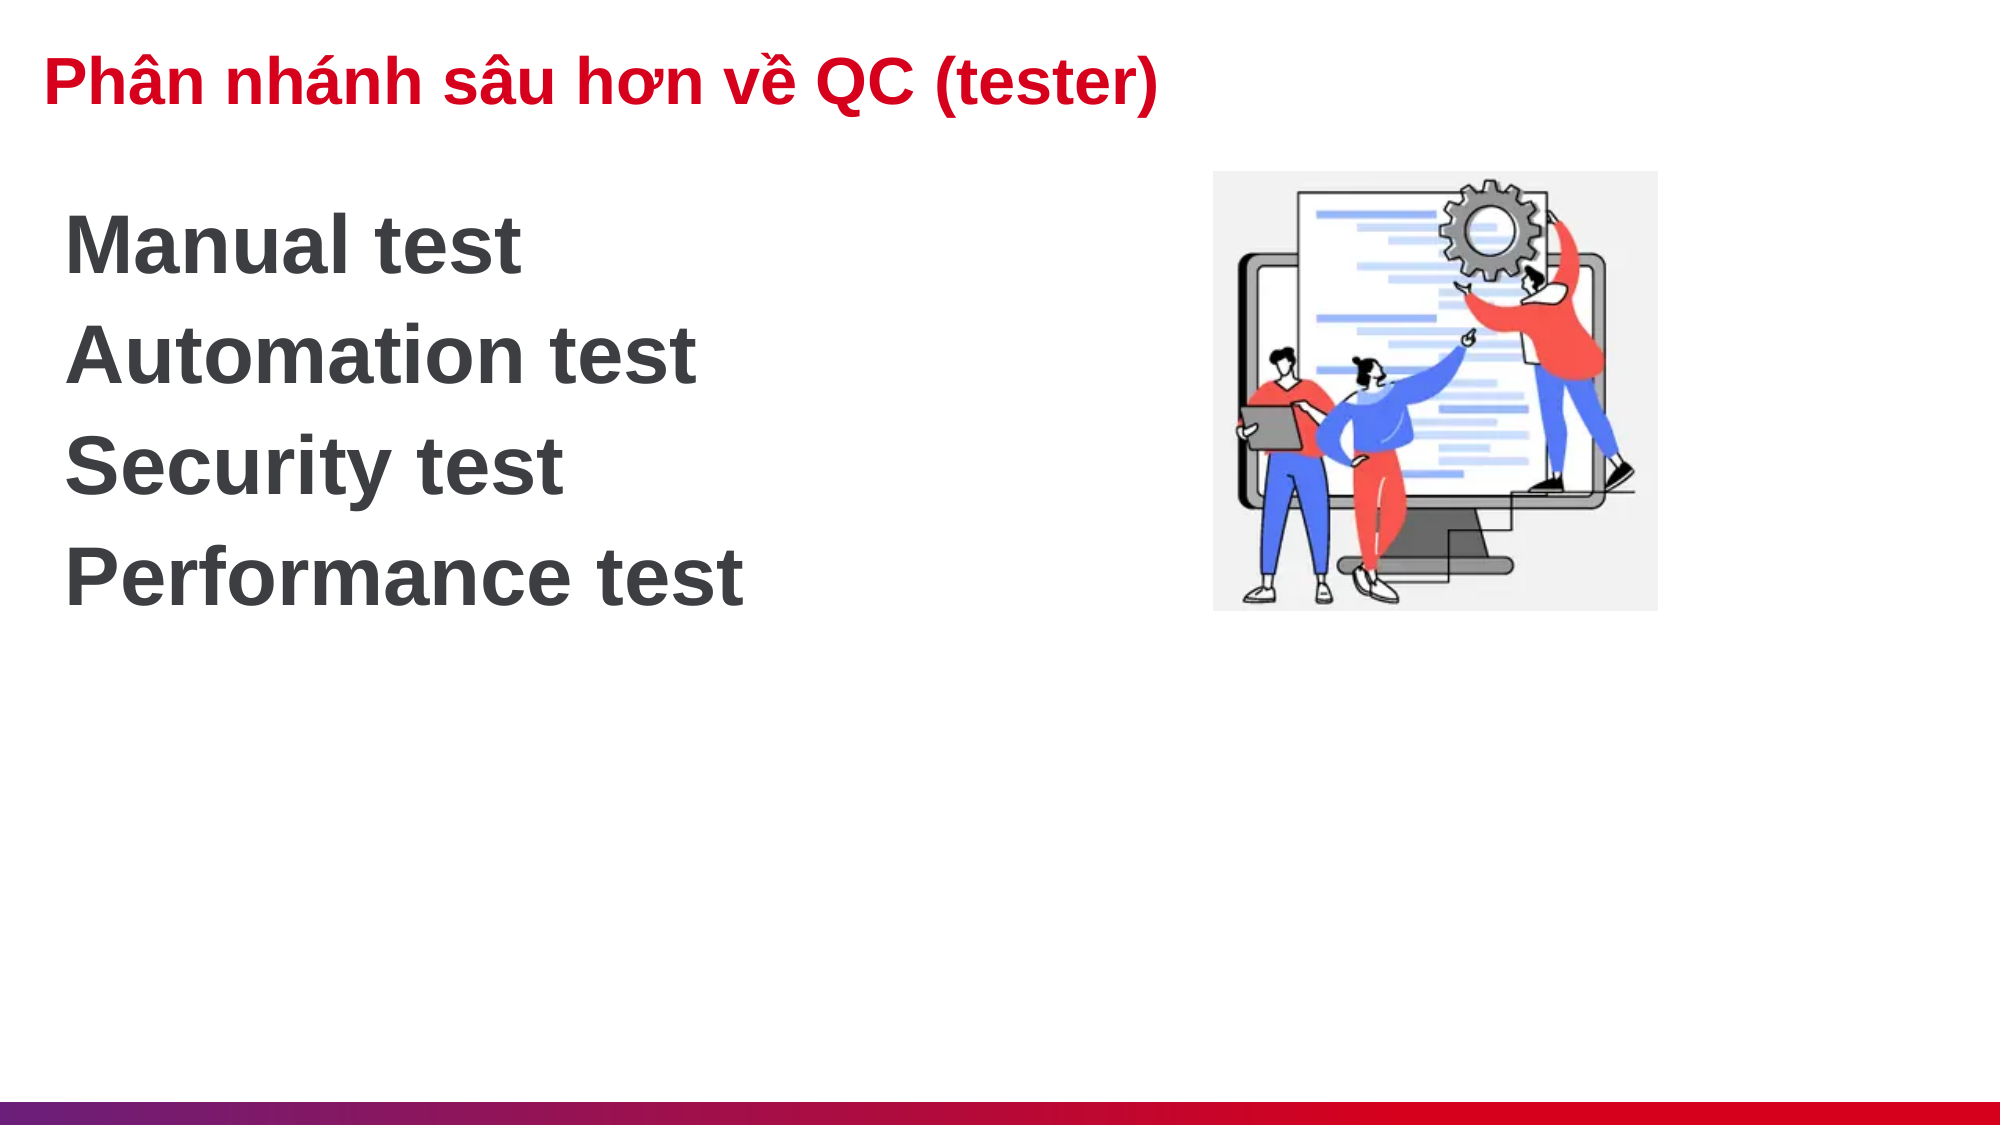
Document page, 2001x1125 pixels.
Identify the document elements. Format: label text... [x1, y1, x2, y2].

picture [1213, 171, 1658, 611]
title Phân nhánh sâu hơn về QC (tester) [28, 39, 1436, 128]
list Manual test Automation test Security test Performance test [49, 171, 1284, 875]
